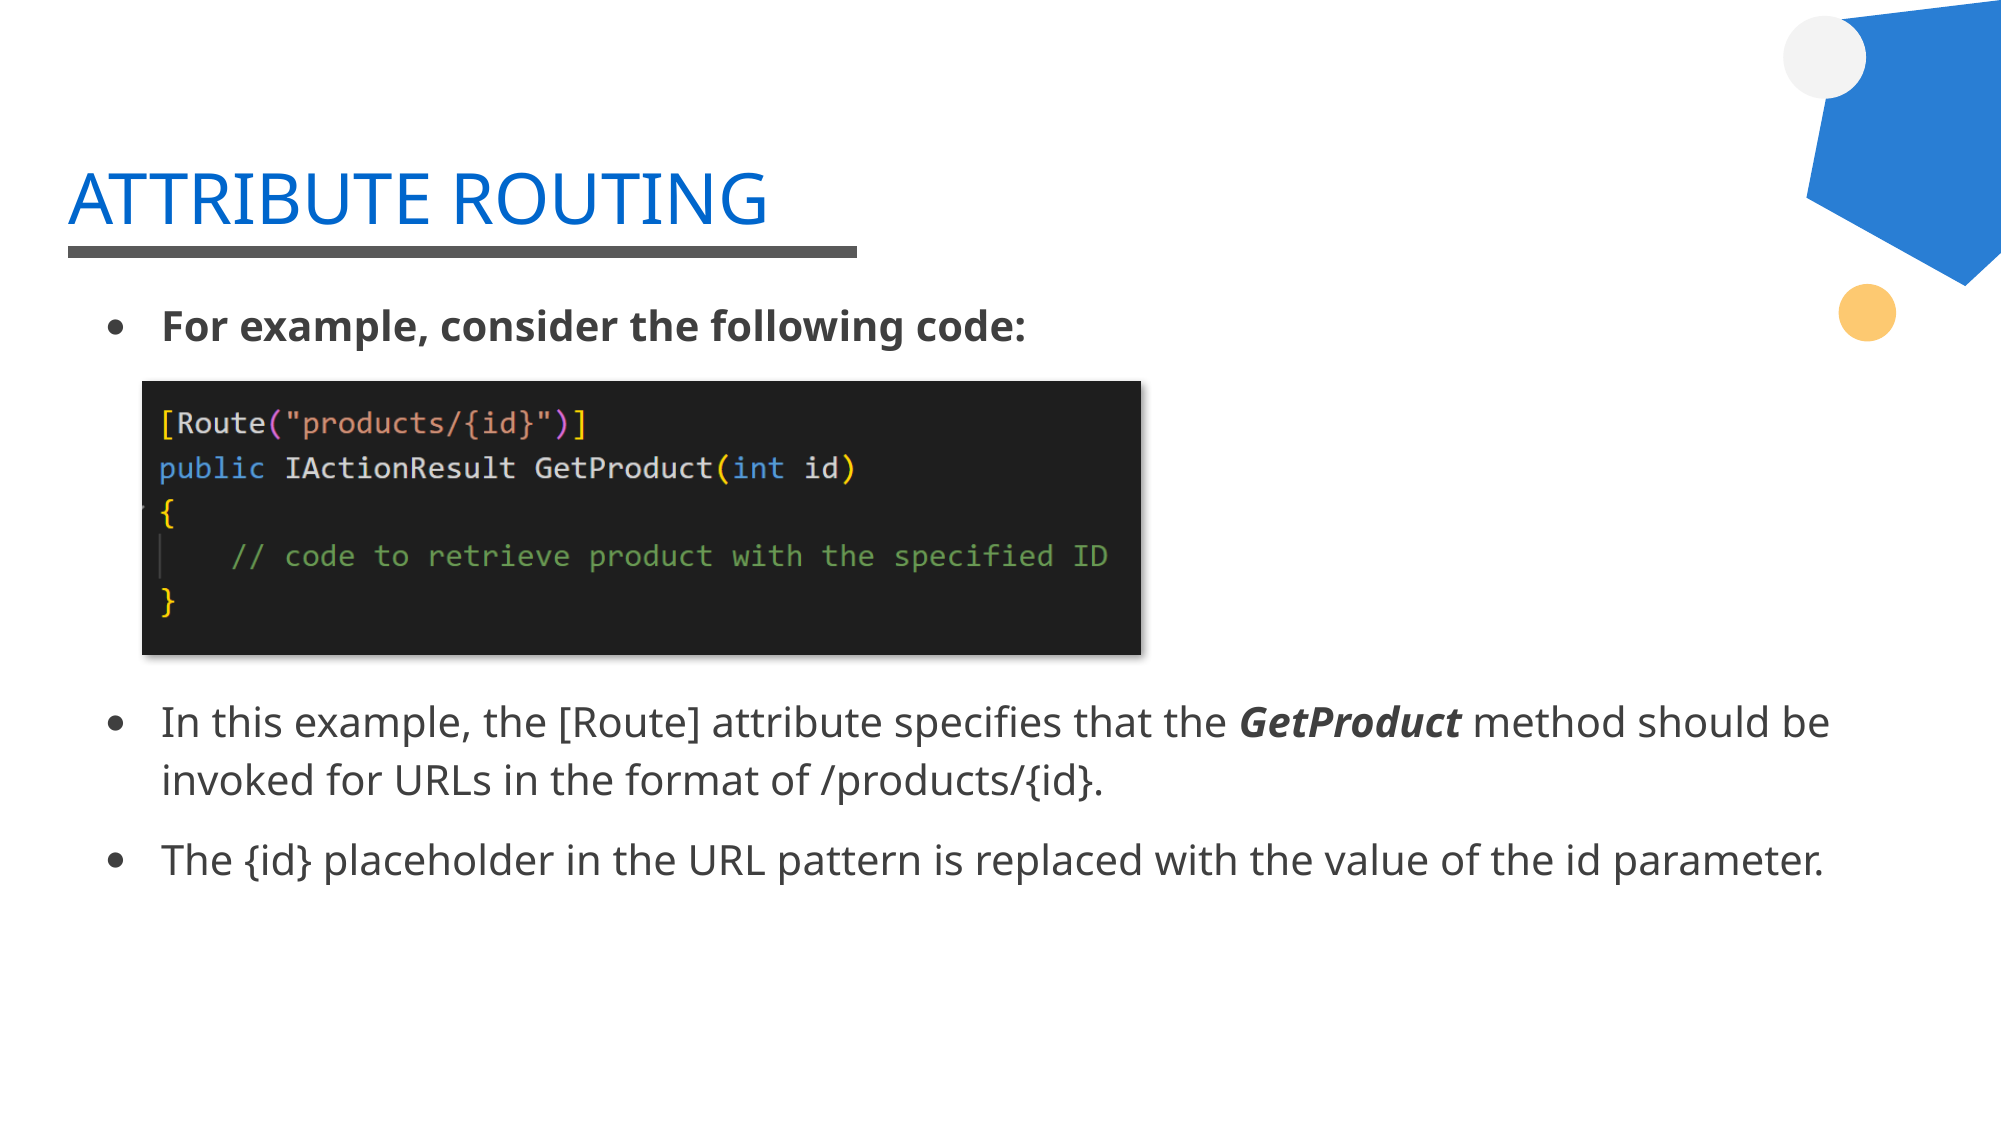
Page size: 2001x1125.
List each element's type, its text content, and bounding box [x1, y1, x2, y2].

title ATTRIBUTE ROUTING [68, 151, 1932, 271]
picture [142, 381, 1141, 655]
list For example, consider the following code: In this example, the [Route] attribute specifies that the GetProduct method should be invoked for URLs in the format of /products/{id}. The {id} placeholder in the URL pattern is replaced with the value of the id parameter. [68, 271, 1943, 974]
